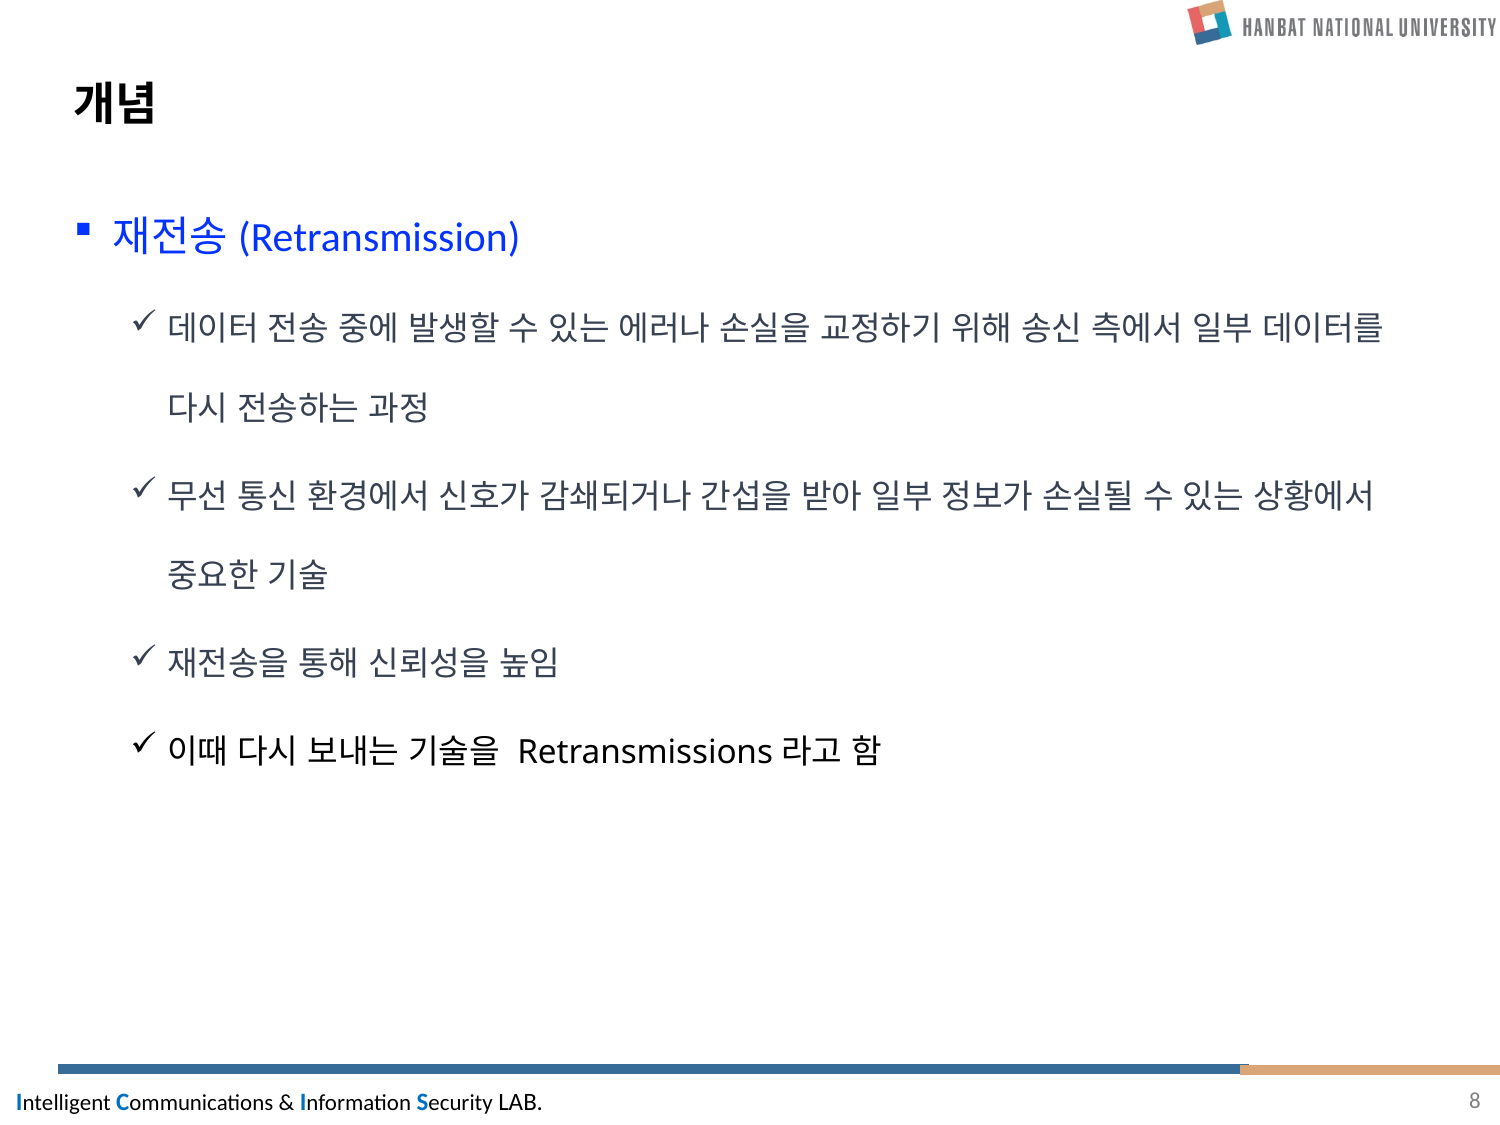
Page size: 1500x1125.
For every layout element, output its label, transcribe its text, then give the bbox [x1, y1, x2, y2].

slide_number 8 [1158, 1077, 1496, 1125]
title 개념 [59, 29, 1441, 148]
picture [1187, 0, 1496, 45]
list 재전송(Retransmission) 데이터 전송 중에 발생할 수 있는 에러나 손실을 교정하기 위해 송신 측에서 일부 데이터를 다시 전송하는 과정 무선 통신 환경에서 신호가 감쇄되거나 간섭을 받아 일부 정보가 손실될 수 있는 상황에서 중요한 기술 재전송을 통해 신뢰성을 높임 이때 다시 보내는 기술을 Retransmissions라고 함 [59, 177, 1441, 1063]
